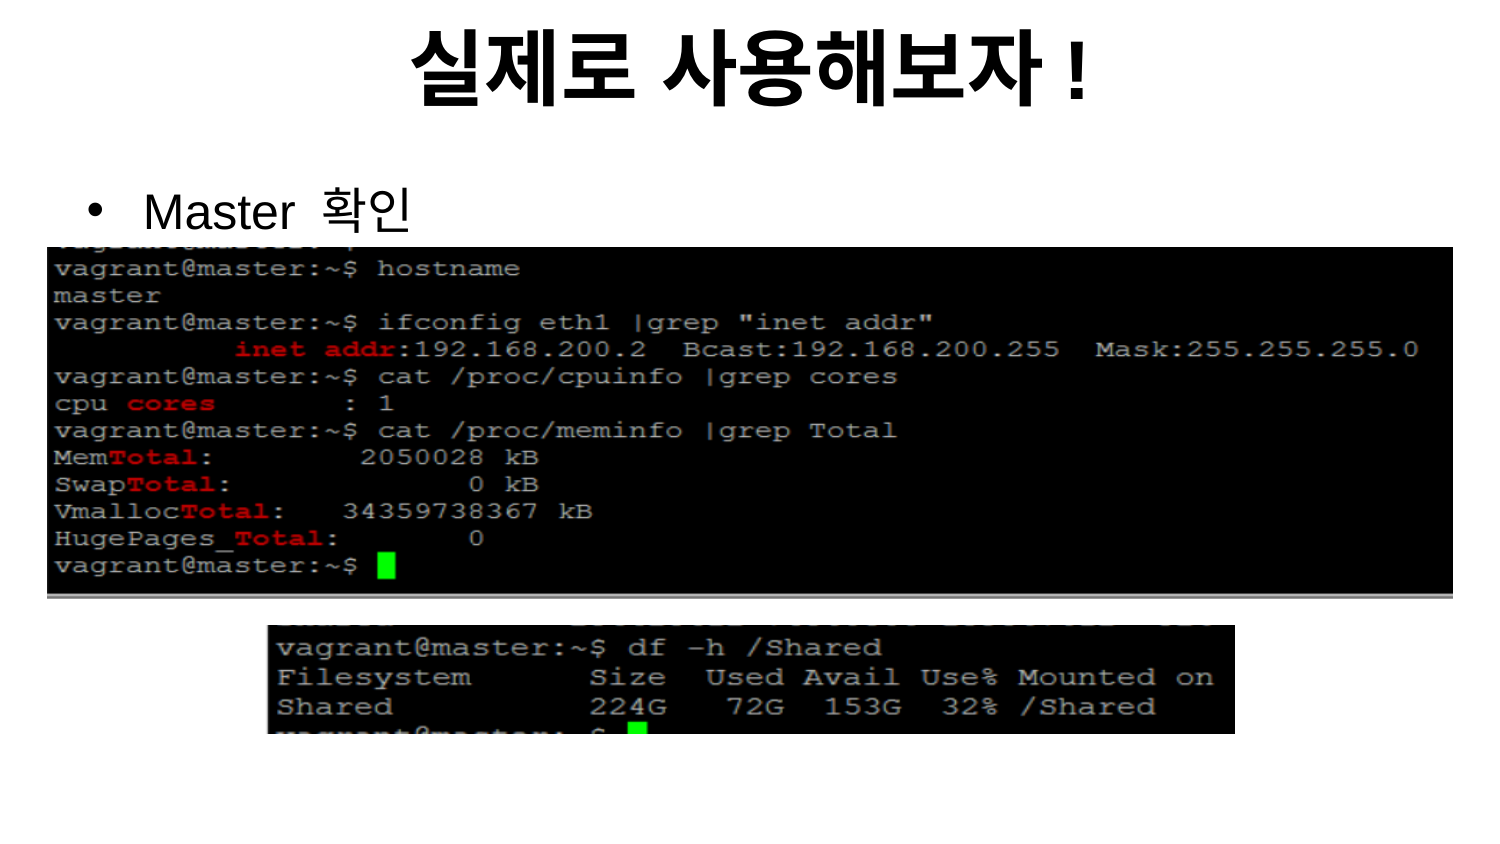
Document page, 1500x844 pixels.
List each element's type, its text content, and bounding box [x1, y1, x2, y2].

text_box Master 확인 [71, 171, 1420, 229]
title 실제로 사용해보자! [0, 29, 1500, 125]
picture [265, 625, 1235, 734]
picture [47, 246, 1453, 599]
